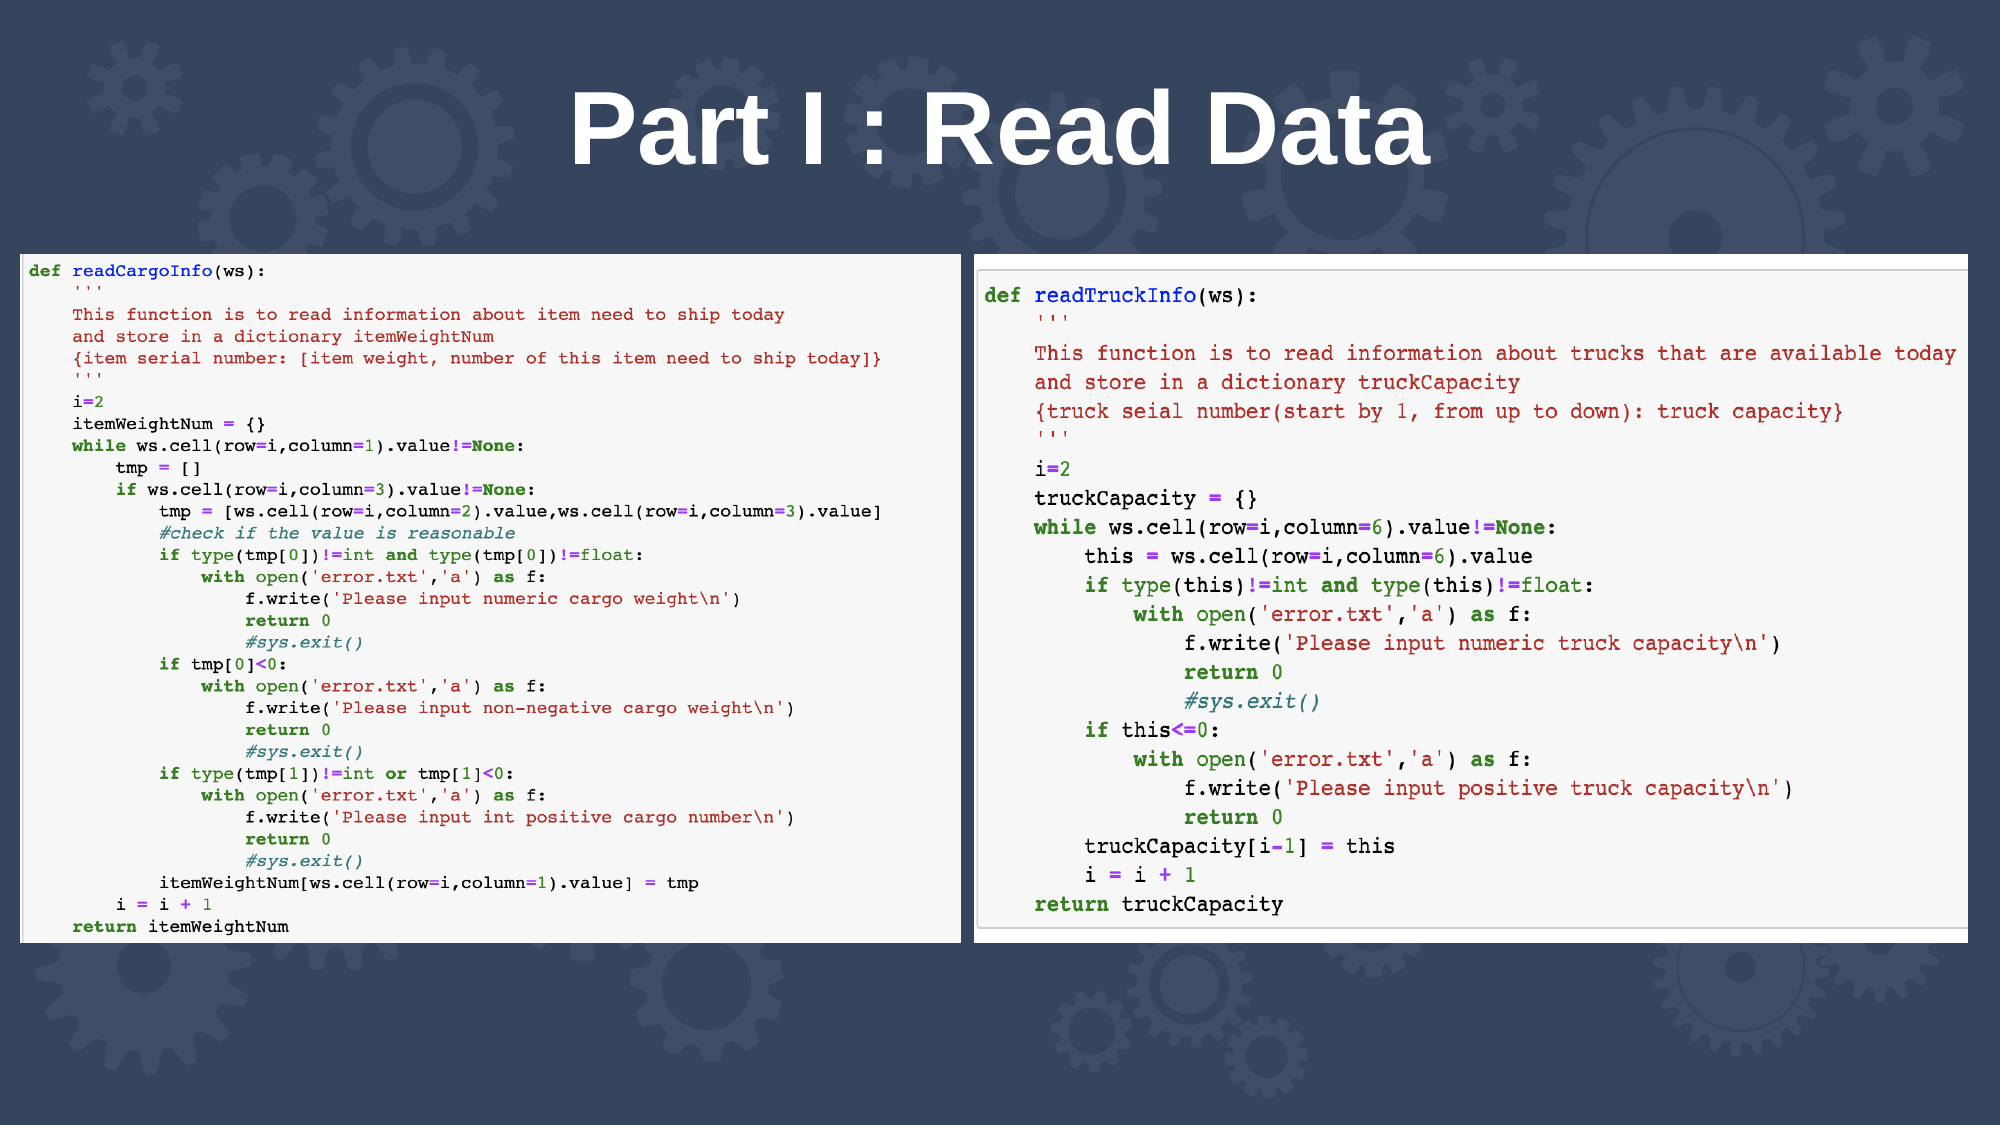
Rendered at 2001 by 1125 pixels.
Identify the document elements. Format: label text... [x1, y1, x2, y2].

picture [974, 254, 1968, 943]
picture [20, 254, 961, 943]
text_box Part I : Read Data [50, 67, 1950, 186]
